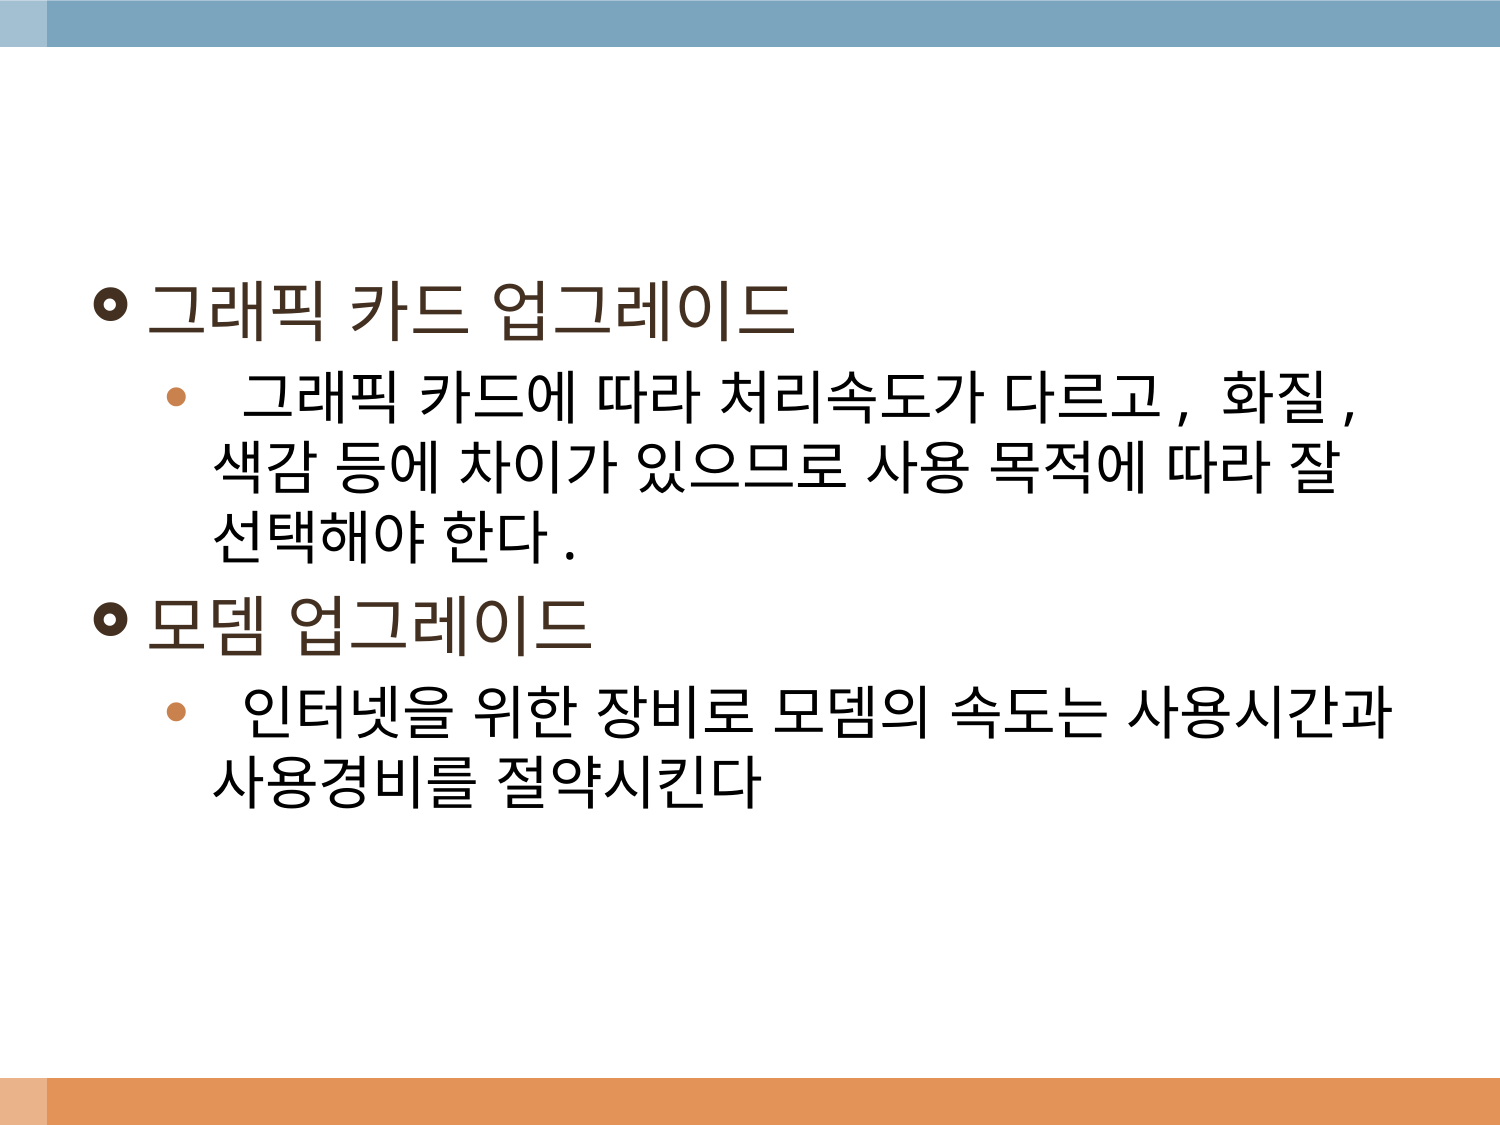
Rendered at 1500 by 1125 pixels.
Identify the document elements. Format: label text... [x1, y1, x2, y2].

list 그래픽 카드 업그레이드 그래픽 카드에 따라 처리속도가 다르고, 화질, 색감 등에 차이가 있으므로 사용 목적에 따라 잘 선택해야 한다. 모뎀 업그레이드 인터넷을 위한 장비로 모뎀의 속도는 사용시간과 사용경비를 절약시킨다 [75, 262, 1425, 1005]
